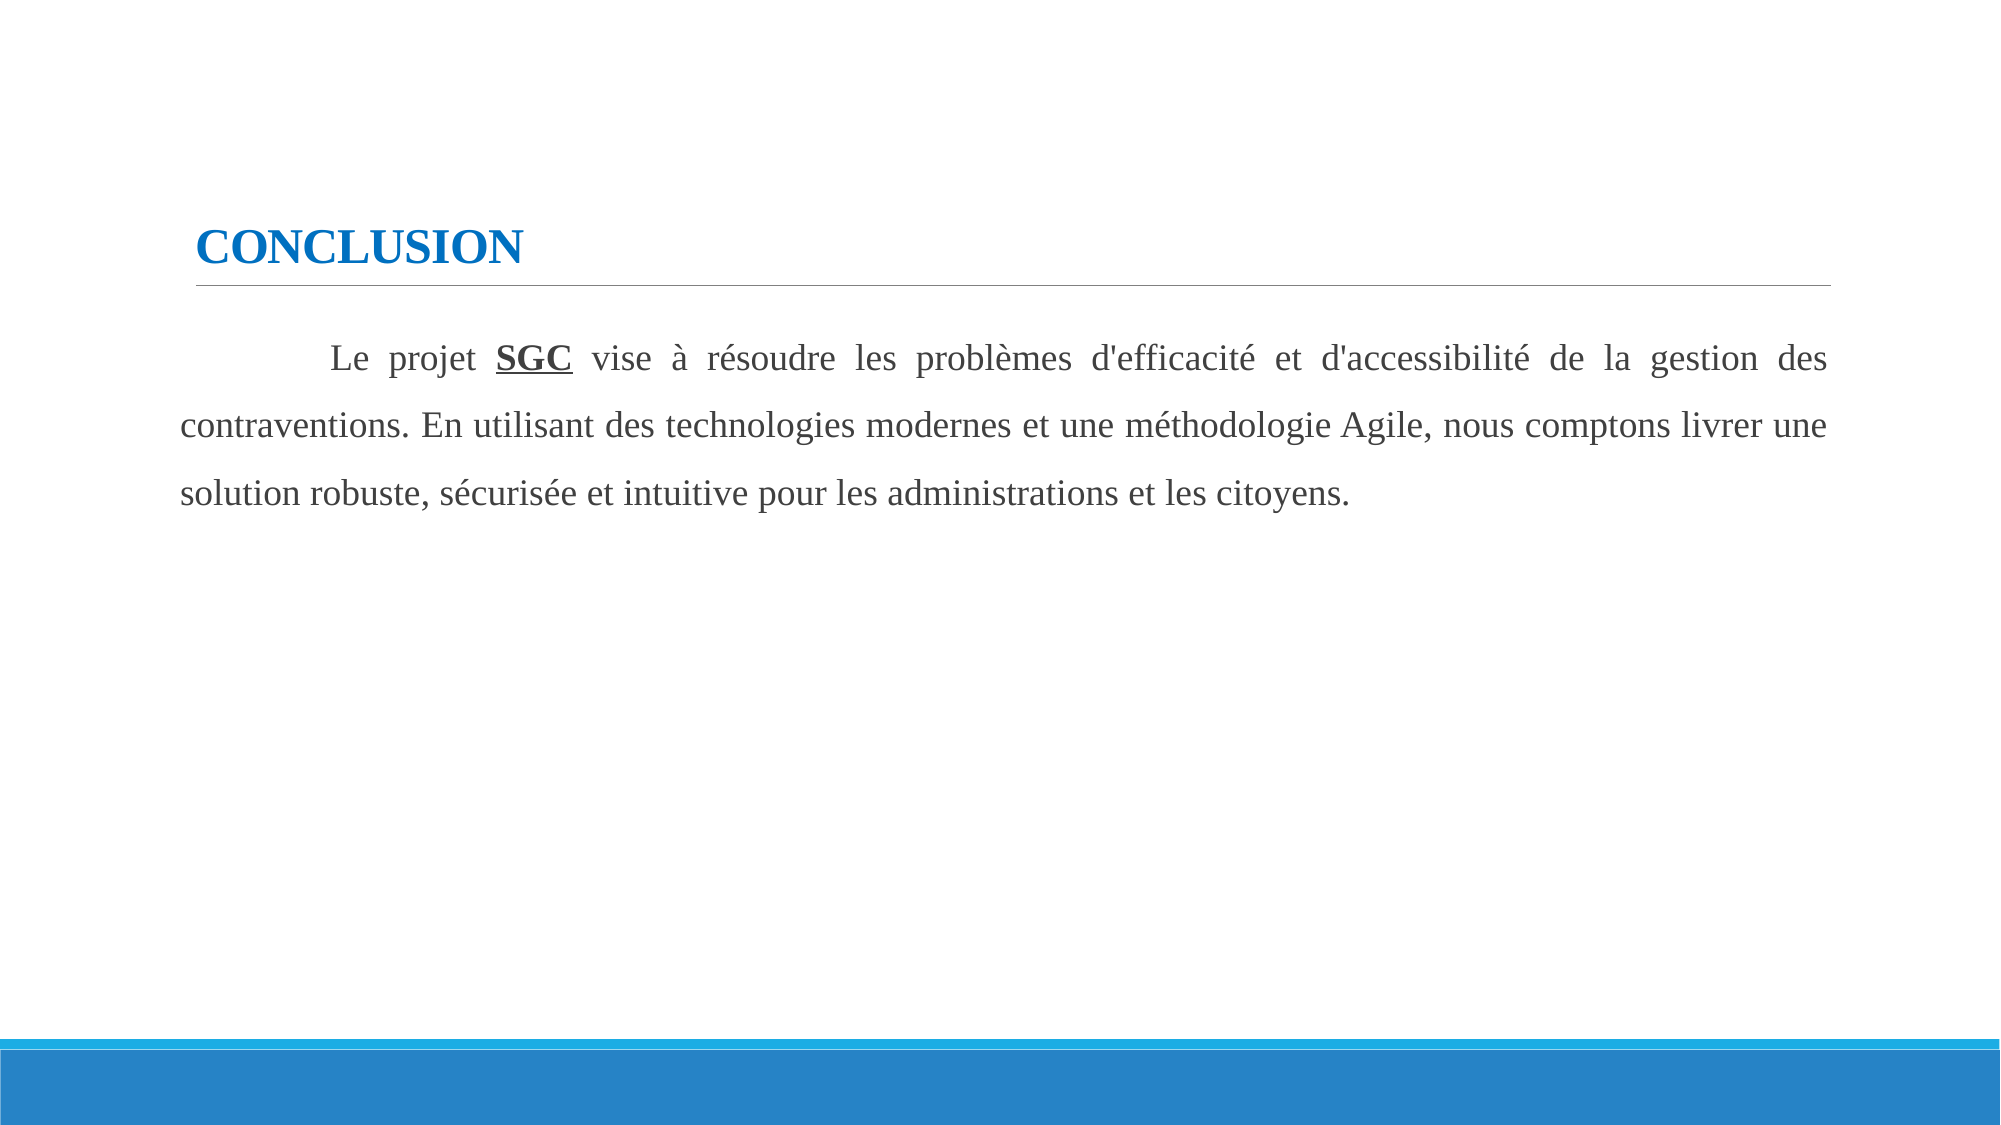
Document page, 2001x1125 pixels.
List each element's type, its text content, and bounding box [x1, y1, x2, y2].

list Le projet SGC vise à résoudre les problèmes d'efficacité et d'accessibilité de la gestion des contraventions. En utilisant des technologies modernes et une méthodologie Agile, nous comptons livrer une solution robuste, sécurisée et intuitive pour les administrations et les citoyens. [180, 302, 1830, 963]
title CONCLUSION [180, 47, 1830, 285]
